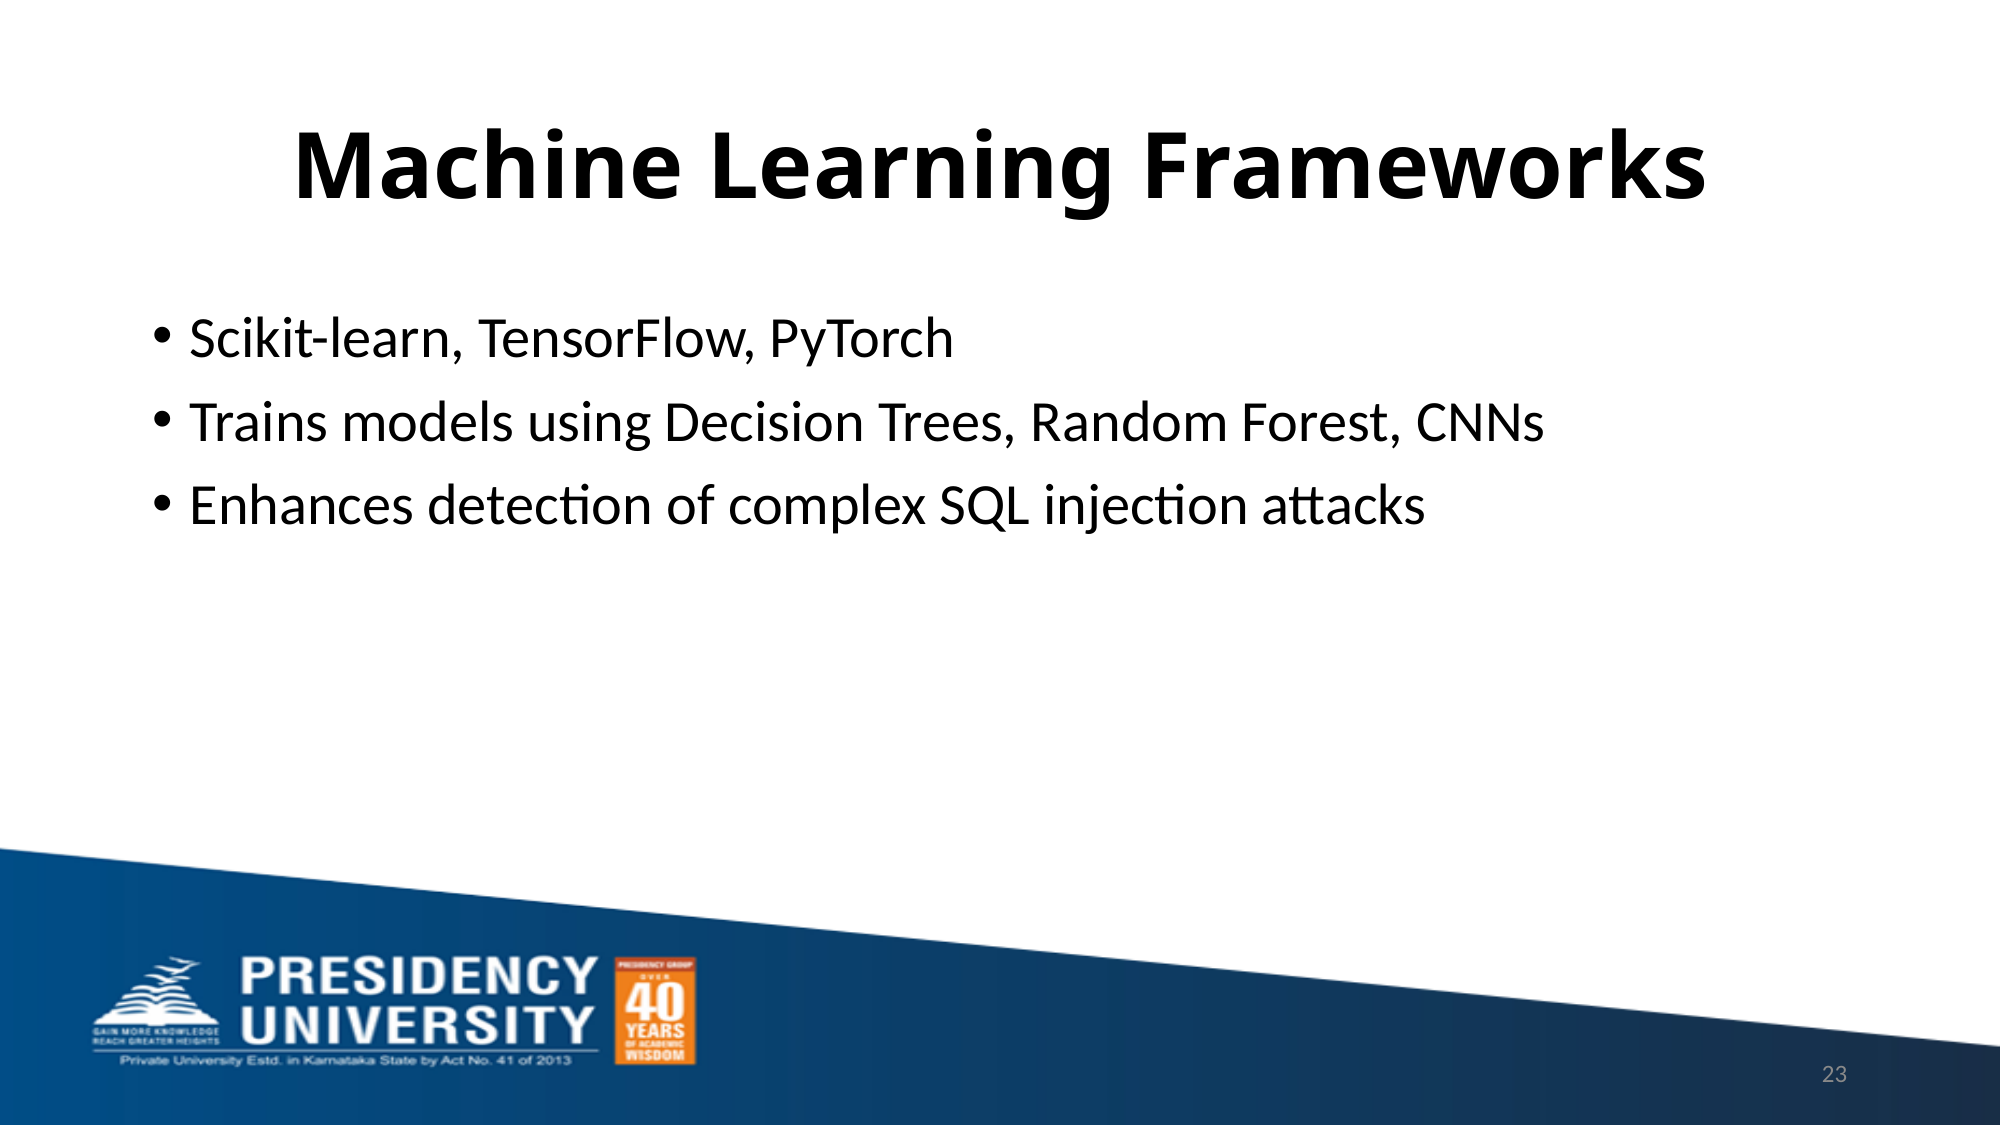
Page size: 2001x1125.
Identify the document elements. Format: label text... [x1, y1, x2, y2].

slide_number 23 [1412, 1042, 1863, 1103]
picture [0, 845, 2000, 1125]
title Machine Learning Frameworks [137, 59, 1863, 278]
list Scikit-learn, TensorFlow, PyTorch Trains models using Decision Trees, Random Forest, CNNs Enhances detection of complex SQL injection attacks [137, 299, 1863, 677]
